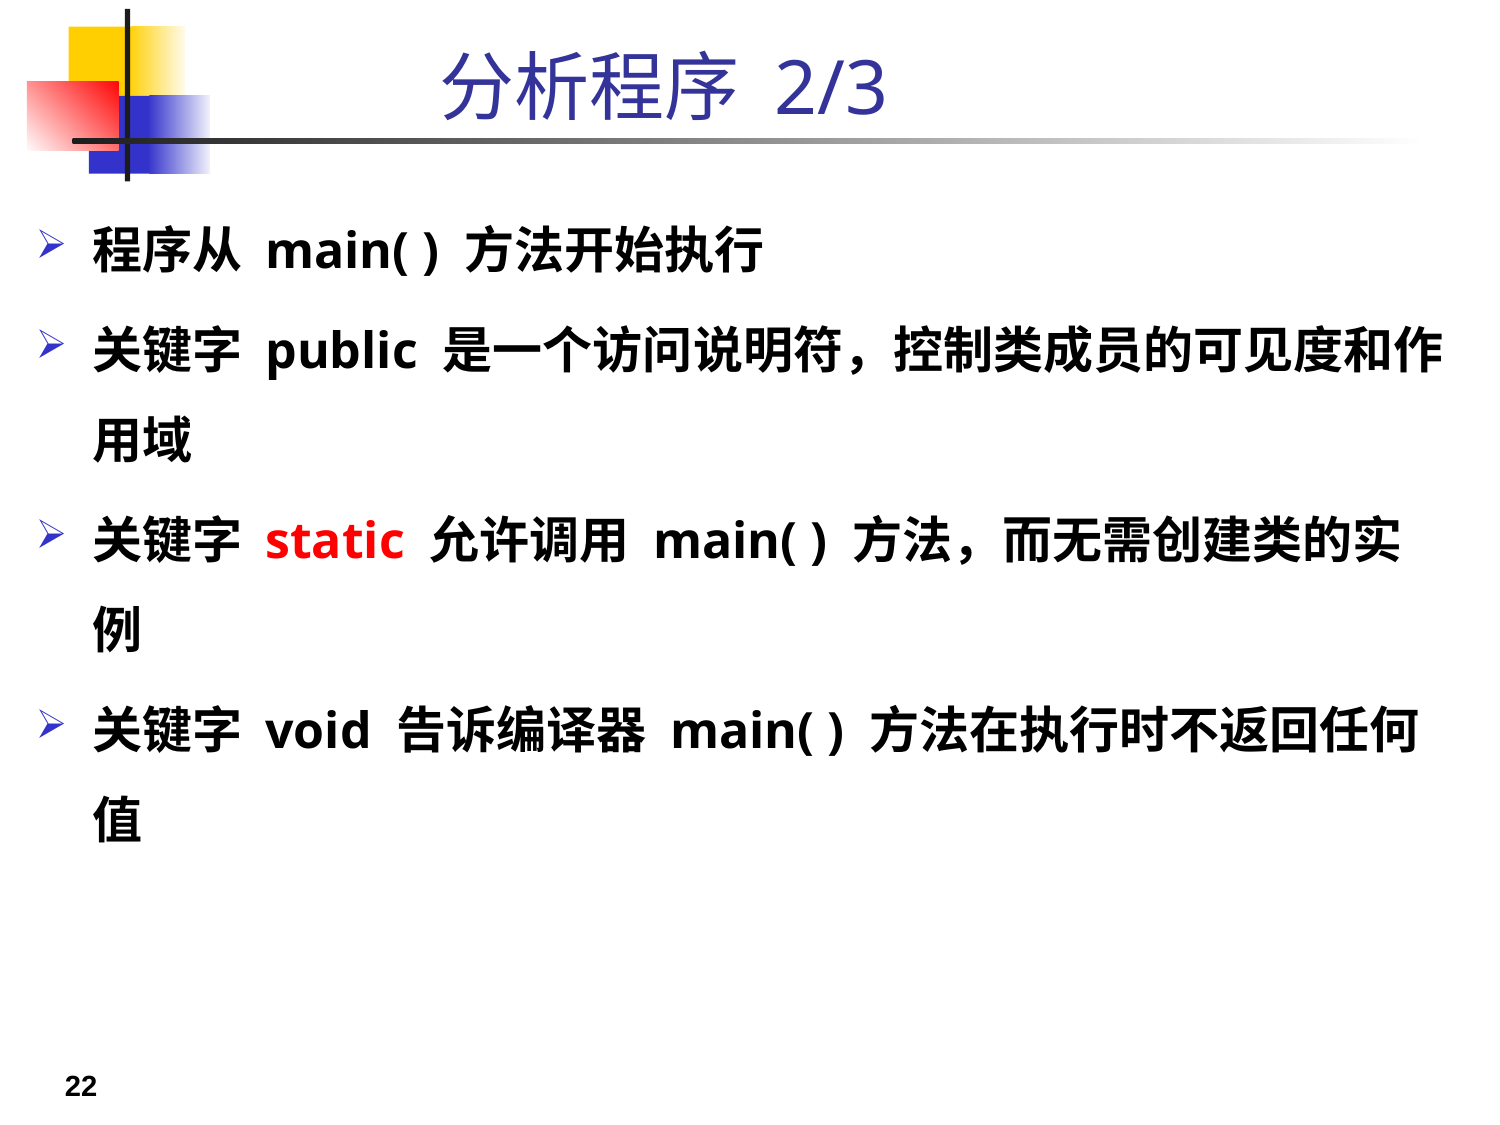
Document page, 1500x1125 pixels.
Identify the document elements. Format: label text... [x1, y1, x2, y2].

slide_number 22 [29, 1034, 113, 1110]
title 分析程序 2/3 [188, 0, 1468, 138]
list 程序从 main( ) 方法开始执行 关键字 public 是一个访问说明符，控制类成员的可见度和作用域 关键字 static 允许调用 main( ) 方法，而无需创建类的实例 关键字 void 告诉编译器 main( ) 方法在执行时不返回任何值 [20, 181, 1459, 1006]
